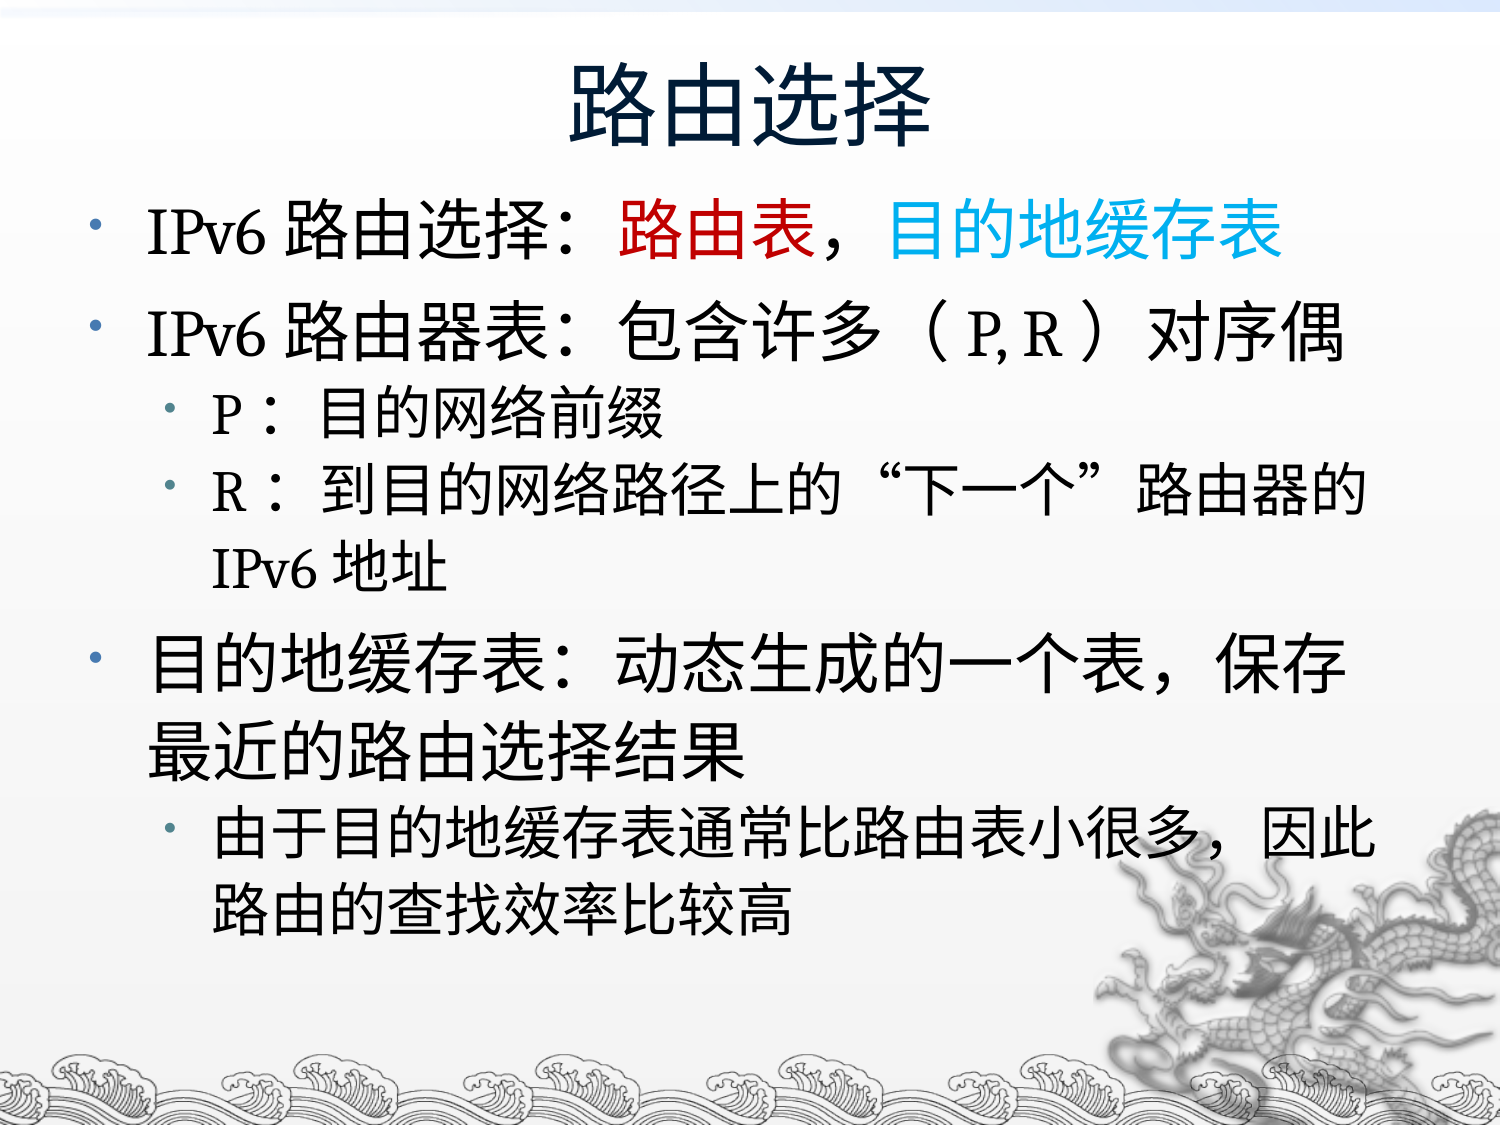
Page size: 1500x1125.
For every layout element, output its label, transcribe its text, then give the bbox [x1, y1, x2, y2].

title 路由选择 [75, 45, 1425, 161]
list IPv6路由选择：路由表，目的地缓存表 IPv6路由器表：包含许多（P, R）对序偶 P：目的网络前缀 R：到目的网络路径上的“下一个”路由器的IPv6地址 目的地缓存表：动态生成的一个表，保存最近的路由选择结果 由于目的地缓存表通常比路由表小很多，因此路由的查找效率比较高 [75, 172, 1425, 1005]
